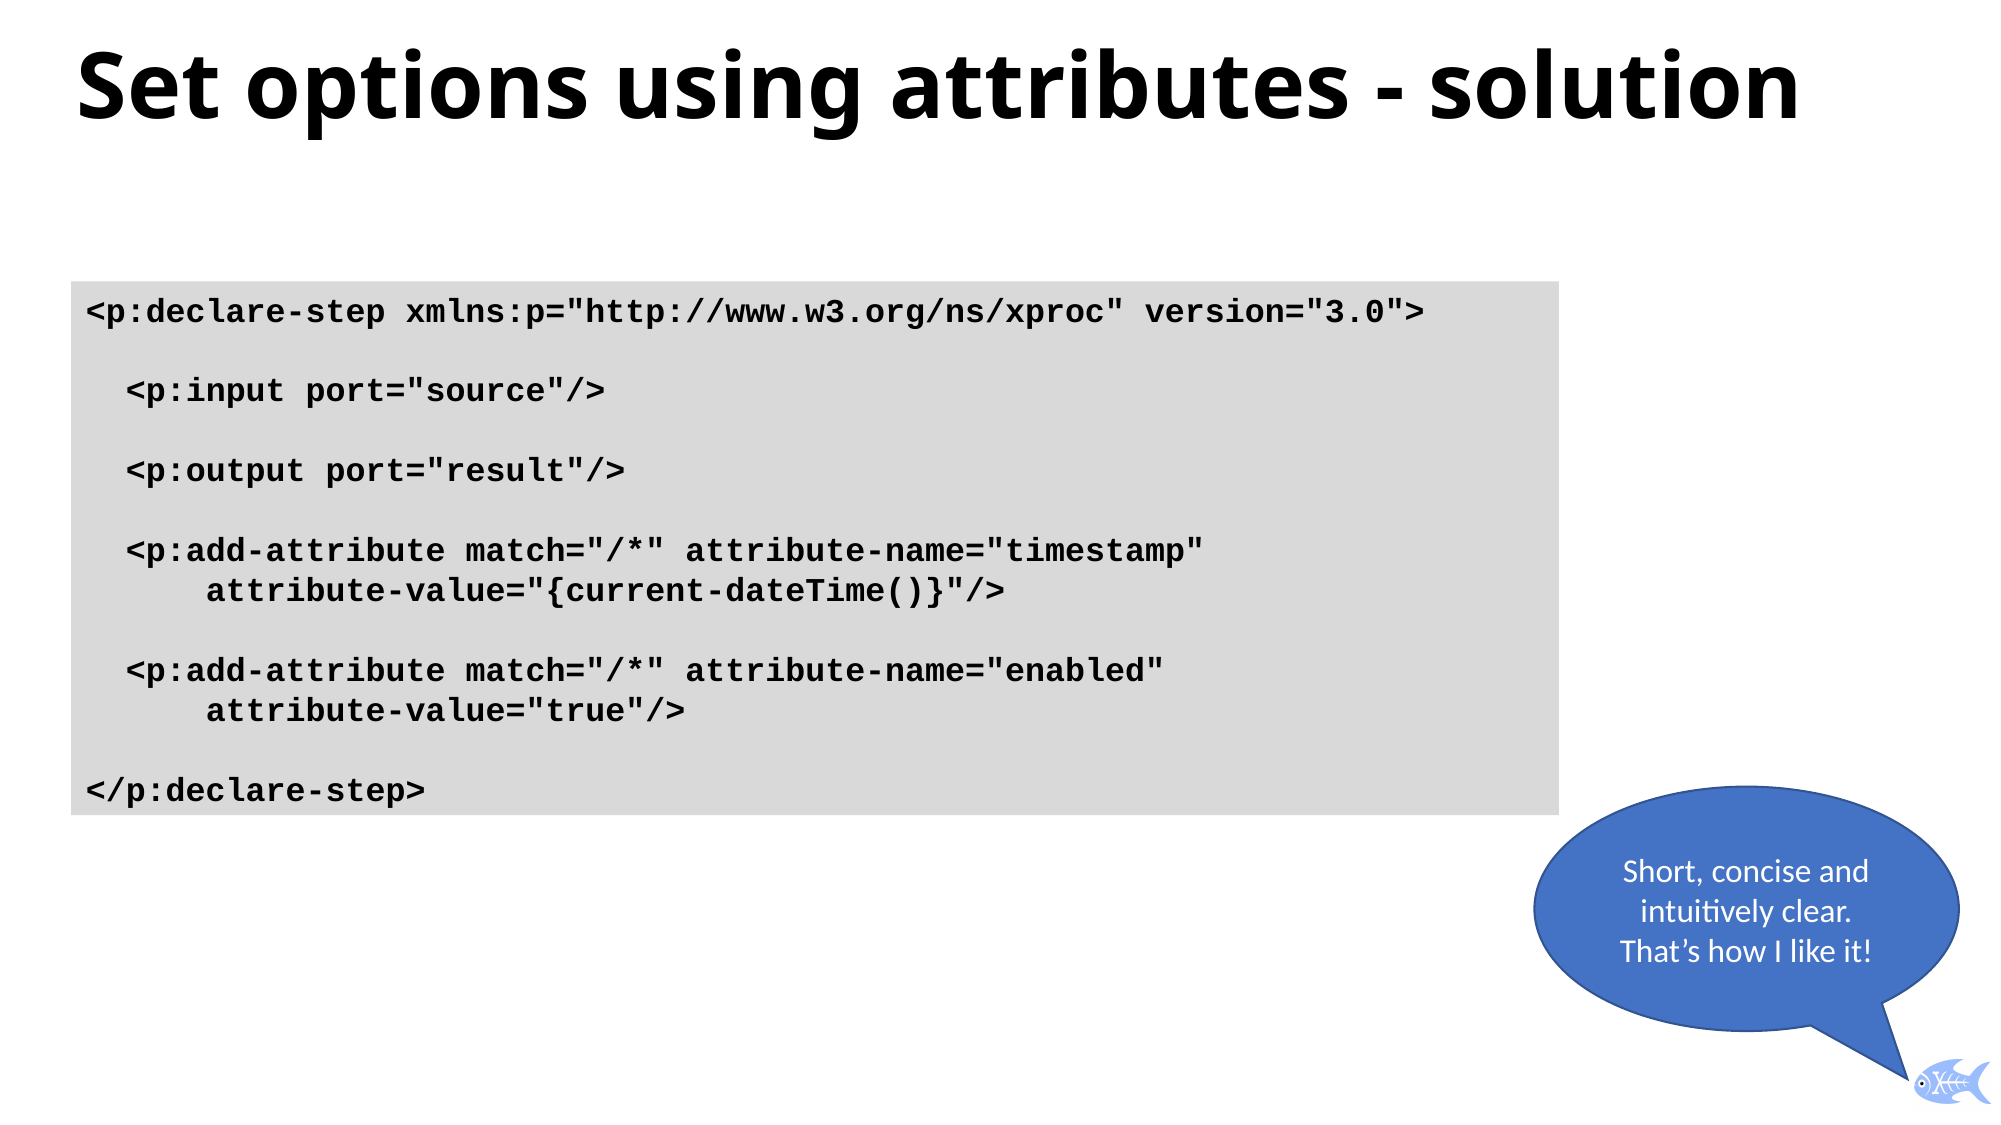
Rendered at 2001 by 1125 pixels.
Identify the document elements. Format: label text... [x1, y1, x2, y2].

picture [1913, 1055, 1992, 1111]
title Set options using attributes - solution [61, 17, 1968, 160]
text_box <p:declare-step xmlns:p="http://www.w3.org/ns/xproc" version="3.0"> <p:input port="source"/> <p:output port="result"/> <p:add-attribute match="/*" attribute-name="timestamp" attribute-value="{current-dateTime()}"/> <p:add-attribute match="/*" attribute-name="enabled" attribute-value="true"/> </p:declare-step> [71, 281, 1559, 816]
text_box Short, concise and intuitively clear. That’s how I like it! [1533, 785, 1960, 1082]
